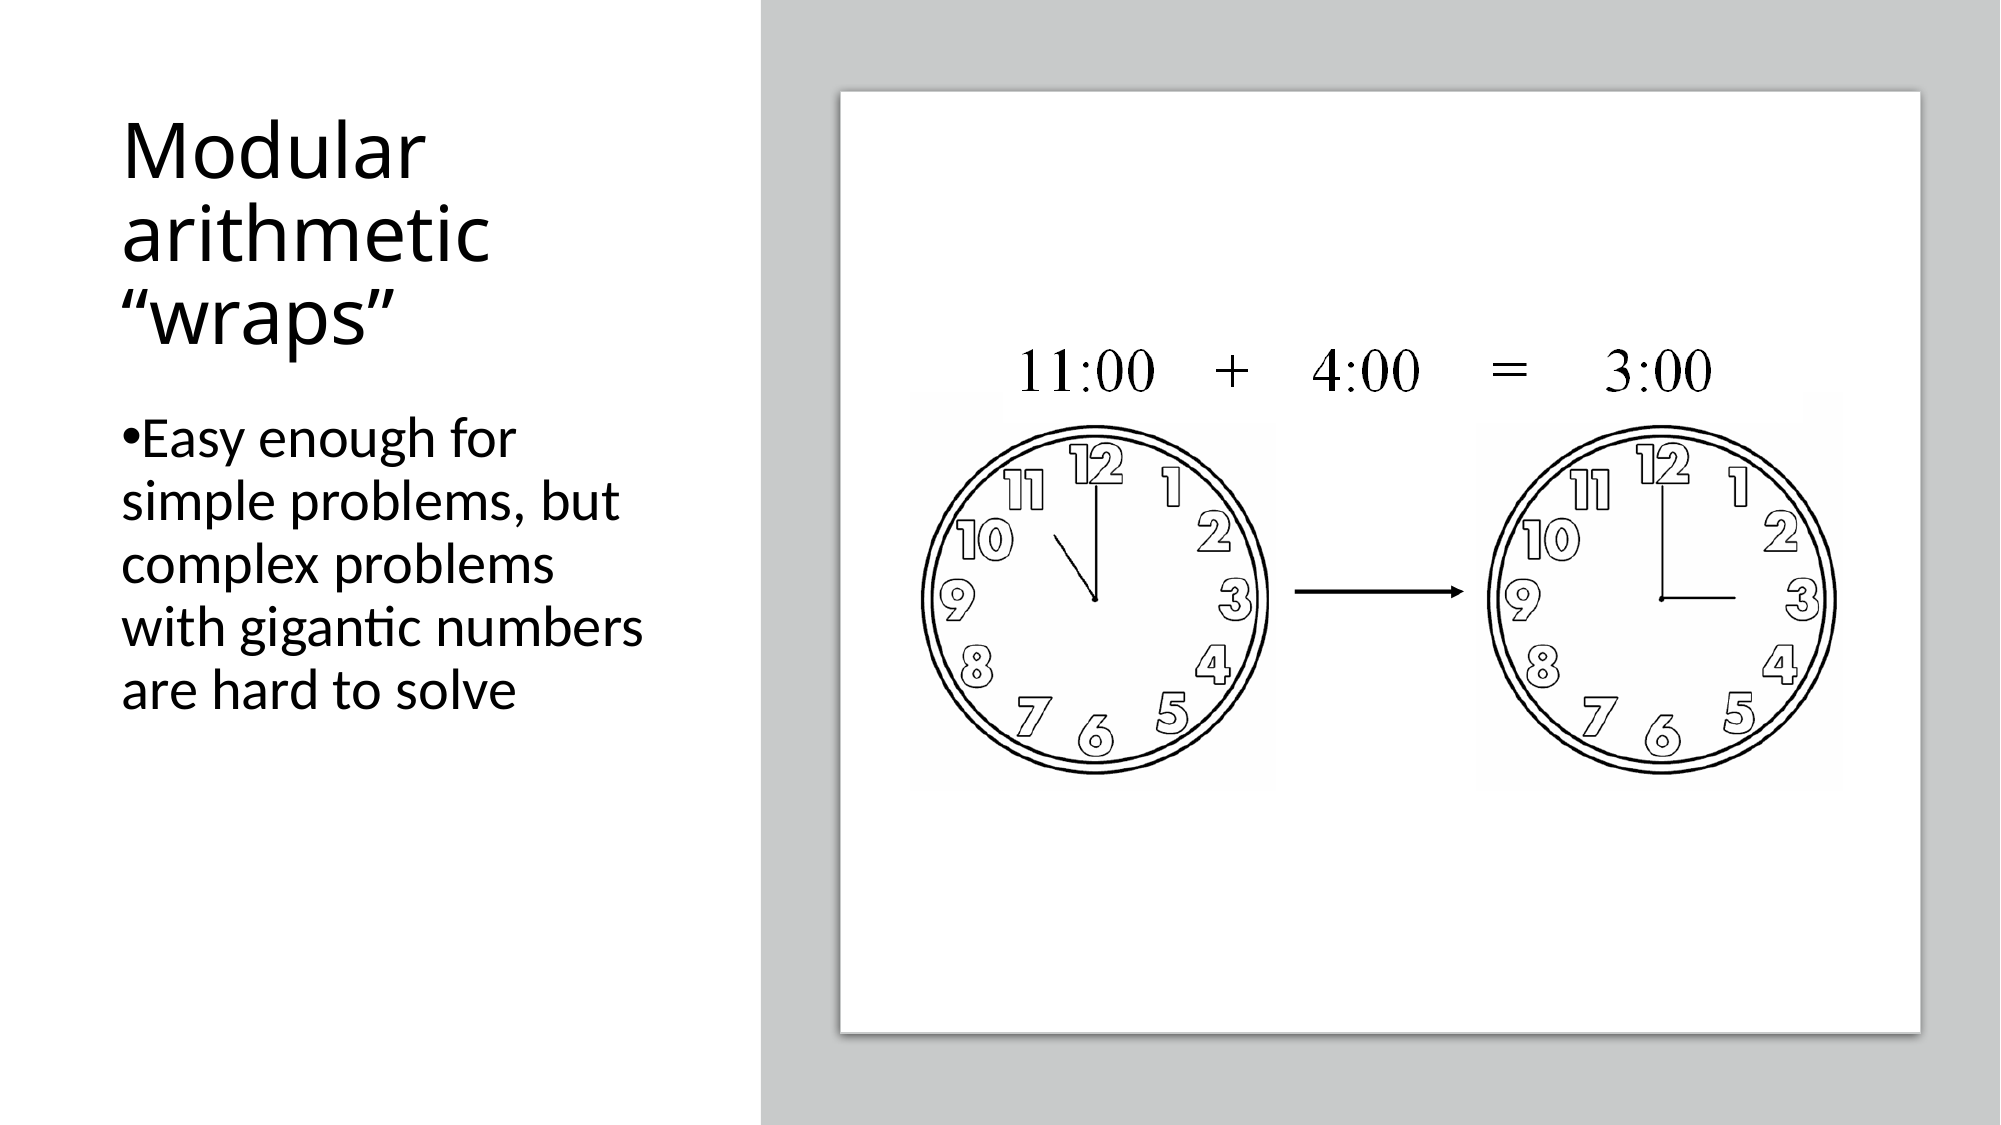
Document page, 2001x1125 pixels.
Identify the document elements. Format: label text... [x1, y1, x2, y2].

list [886, 312, 1875, 812]
title Modular arithmetic “wraps” [106, 103, 682, 370]
text_box [760, 0, 2000, 1125]
text_box [839, 90, 1922, 1034]
text_box Easy enough for simple problems, but complex problems with gigantic numbers are hard to solve [106, 399, 682, 1021]
